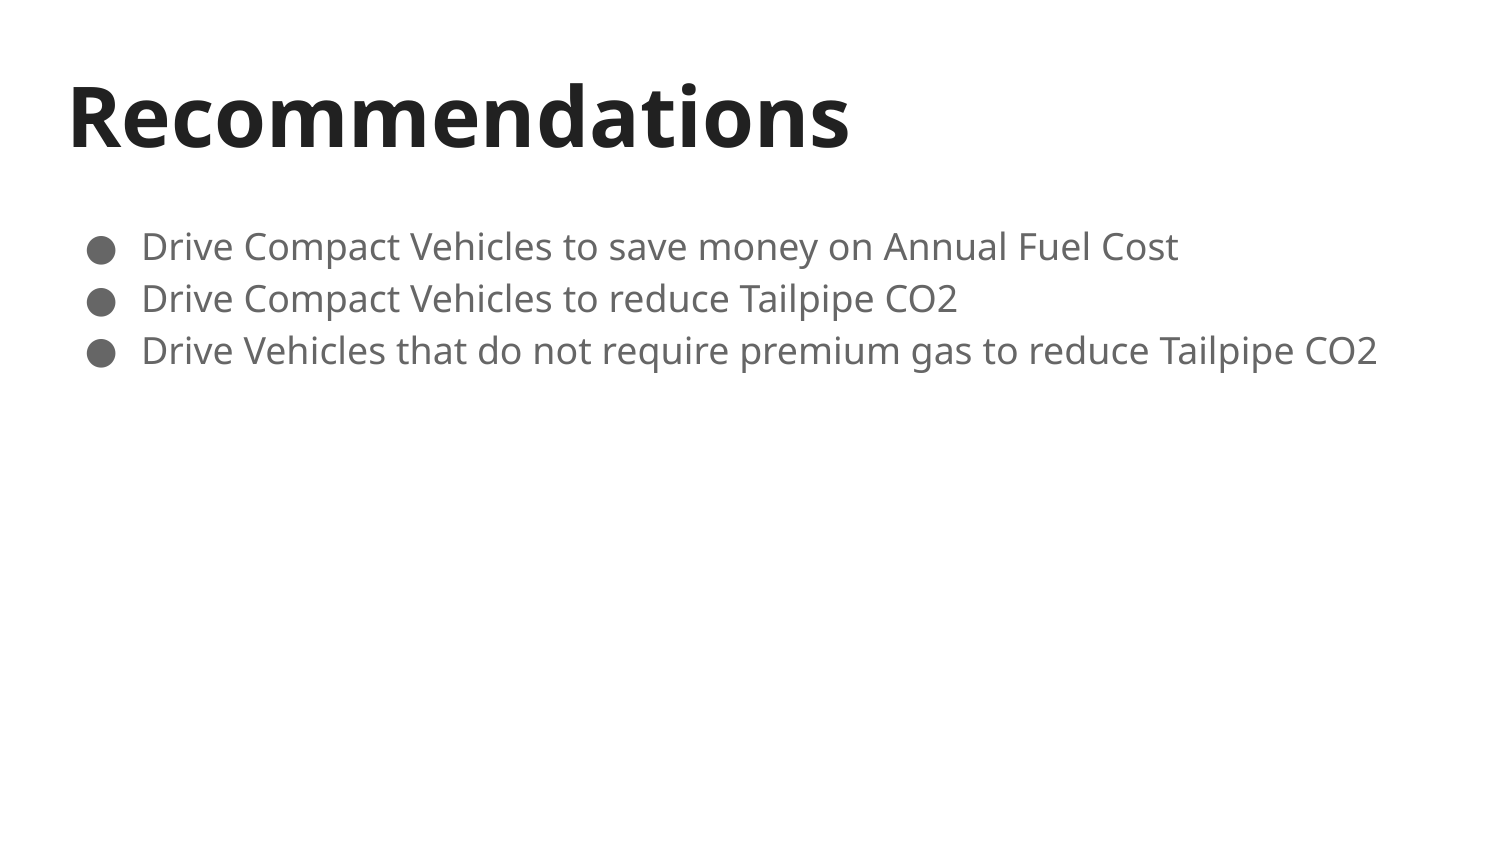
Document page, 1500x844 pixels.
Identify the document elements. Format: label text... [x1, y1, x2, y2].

list Drive Compact Vehicles to save money on Annual Fuel Cost Drive Compact Vehicles to reduce Tailpipe CO2 Drive Vehicles that do not require premium gas to reduce Tailpipe CO2 [51, 201, 1449, 750]
title Recommendations [51, 48, 1449, 180]
